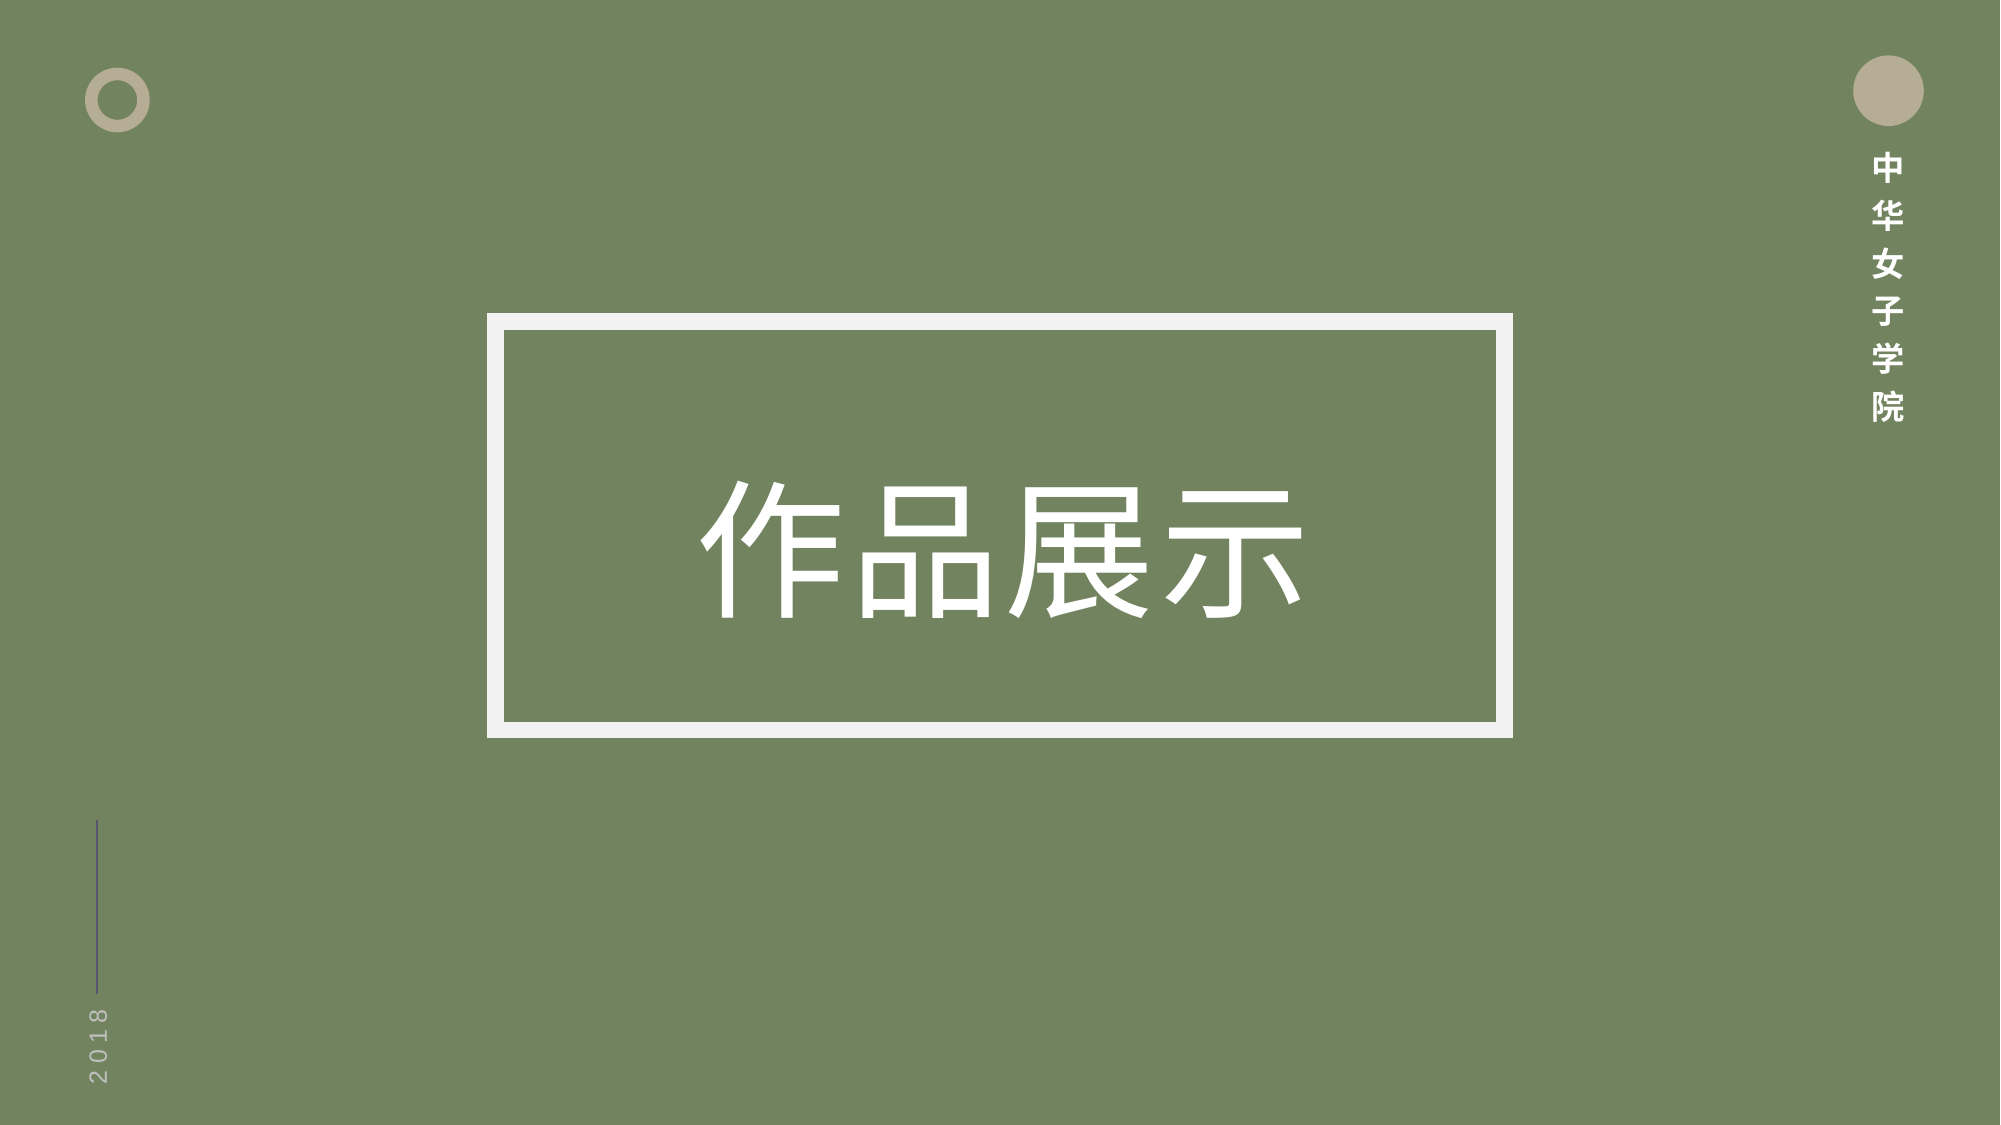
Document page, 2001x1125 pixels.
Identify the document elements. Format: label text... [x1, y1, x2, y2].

text_box 作品展示 [525, 412, 1480, 628]
subtitle 中华女子学院 [1856, 131, 1936, 486]
